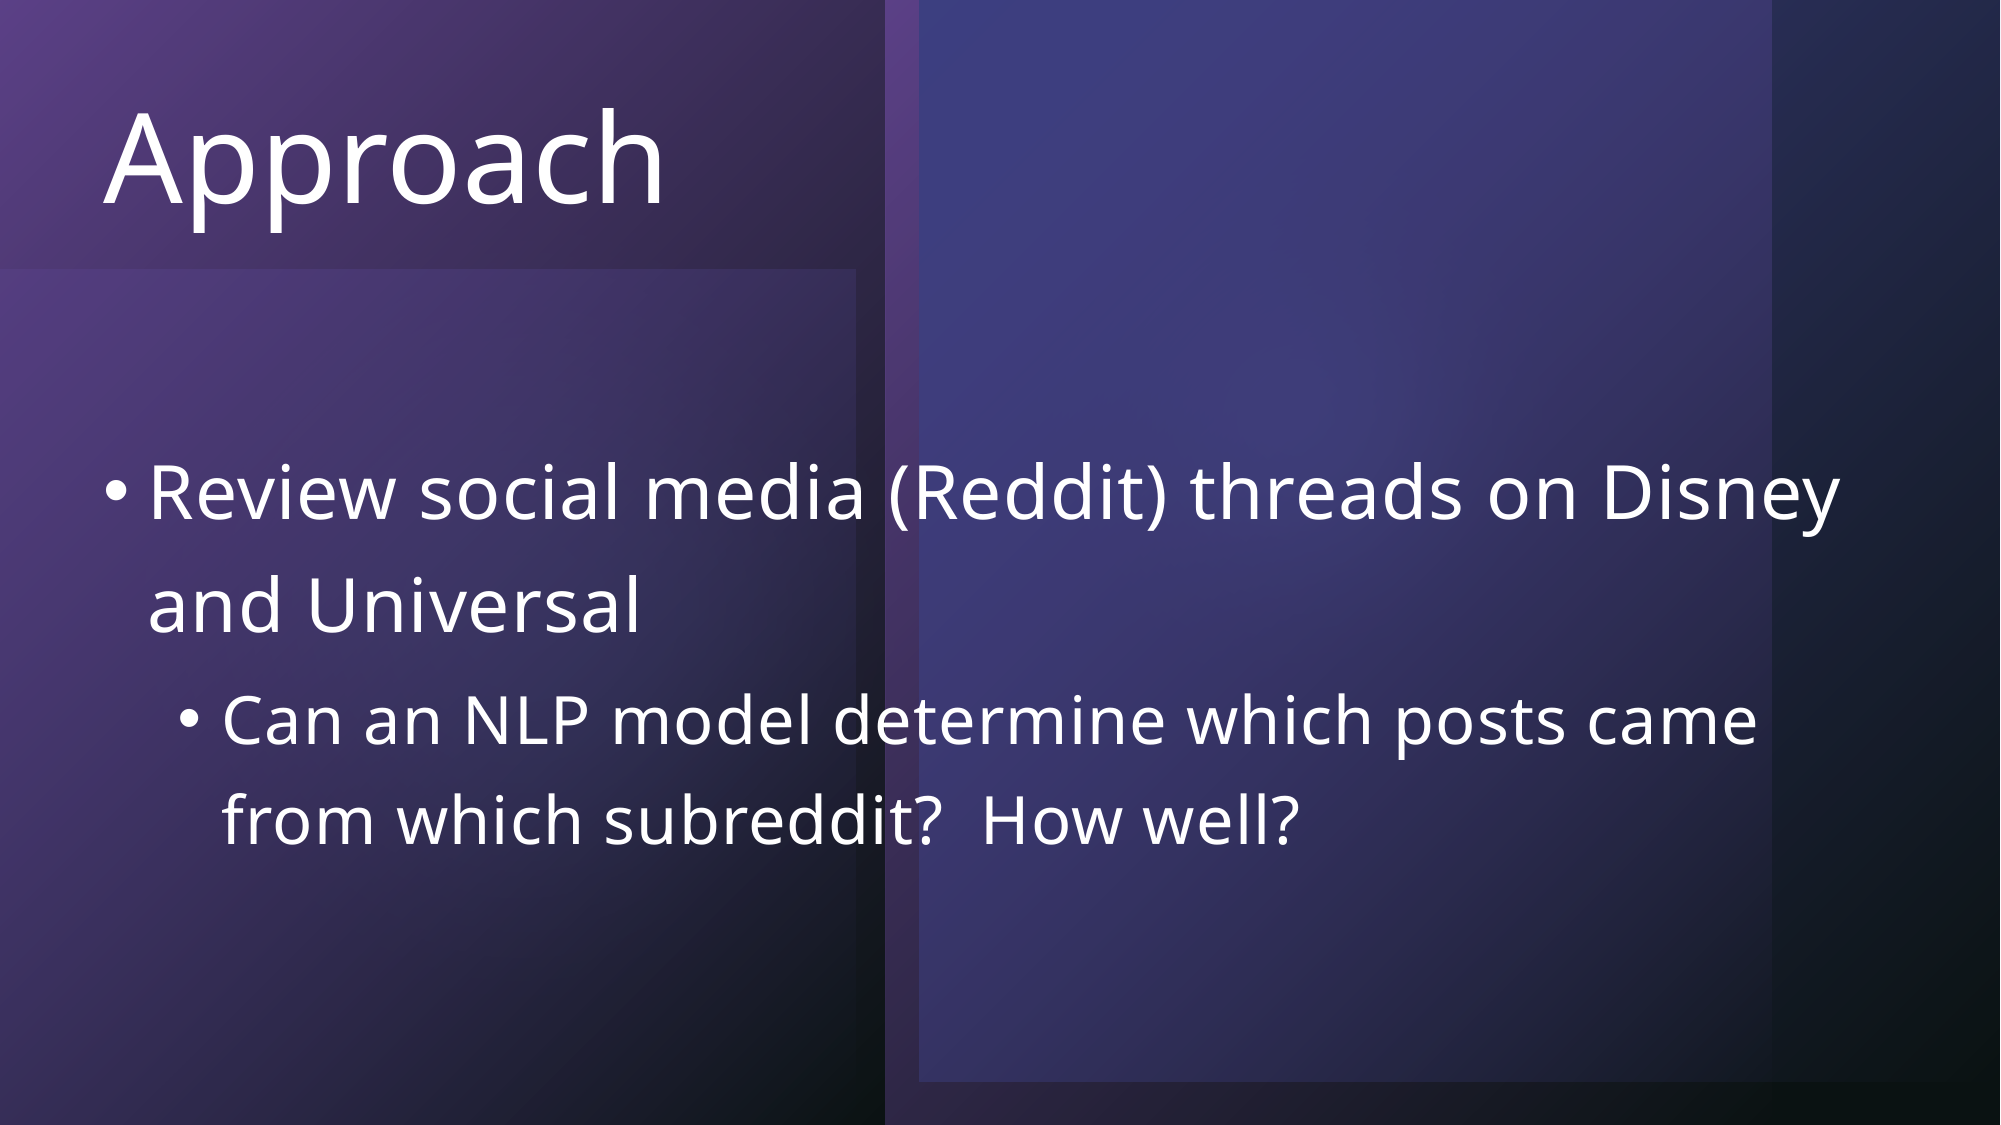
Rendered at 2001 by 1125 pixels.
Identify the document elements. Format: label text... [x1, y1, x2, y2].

list Review social media (Reddit) threads on Disney and Universal Can an NLP model determine which posts came from which subreddit? How well? [88, 414, 1910, 1035]
title Approach [88, 88, 1910, 386]
